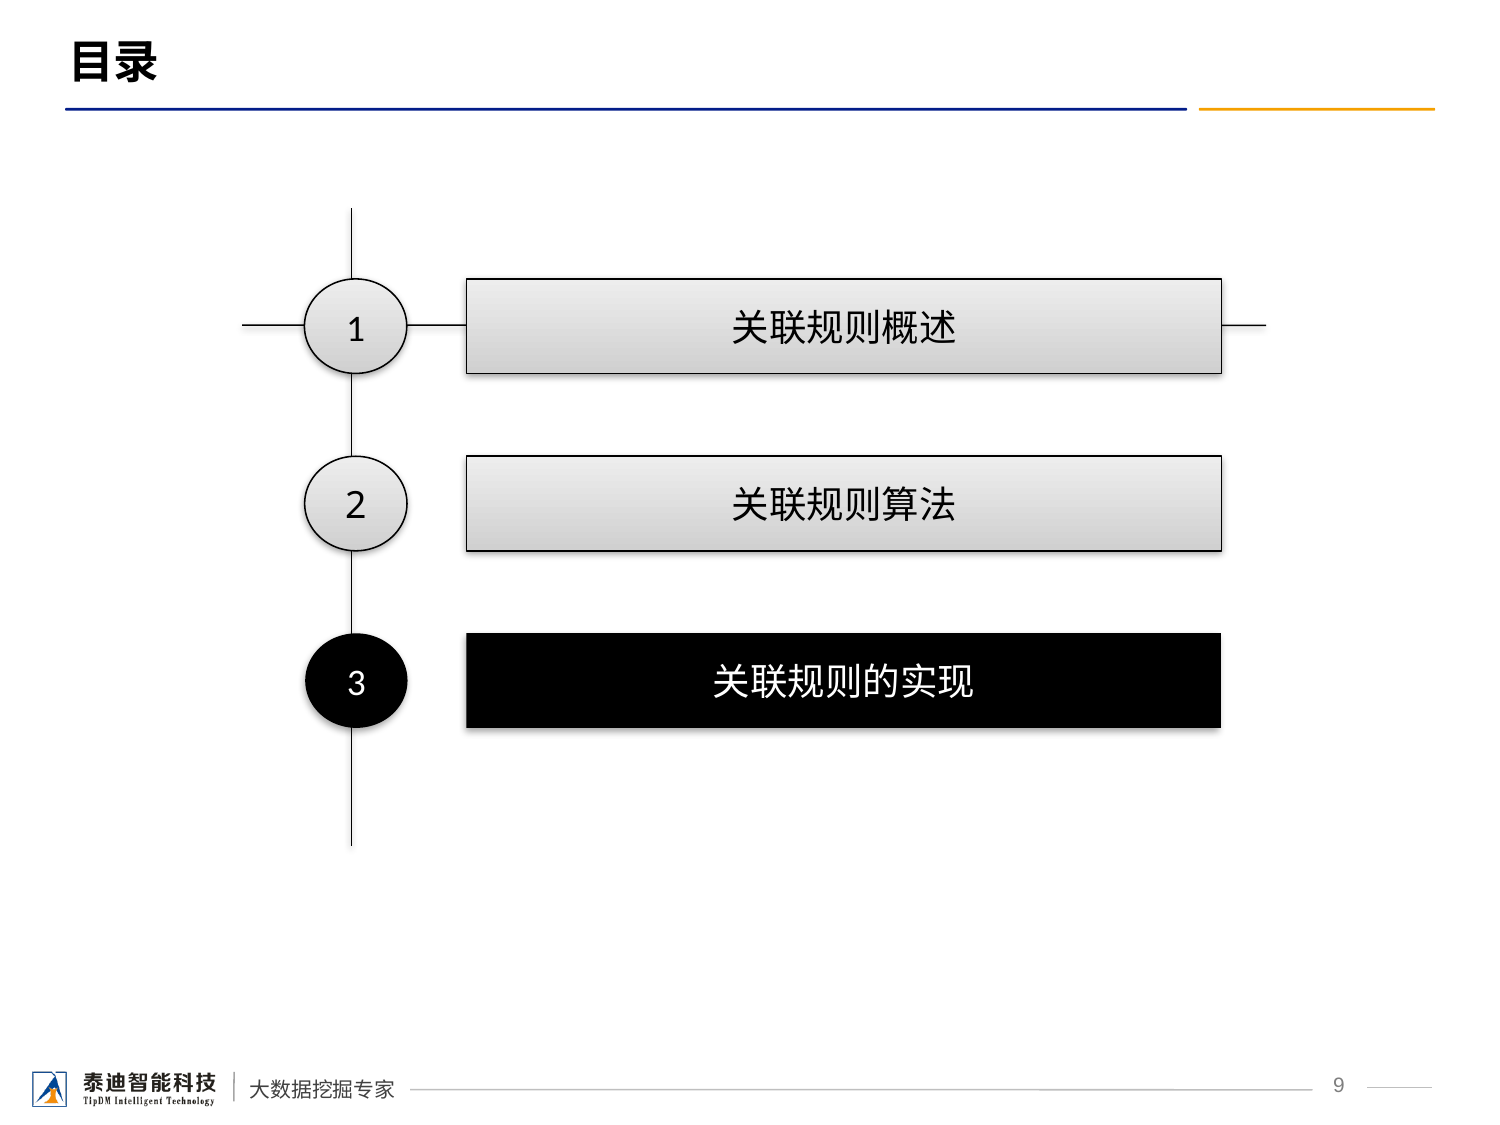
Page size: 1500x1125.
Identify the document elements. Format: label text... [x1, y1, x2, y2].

text_box 关联规则算法 [466, 455, 1222, 552]
picture [29, 1062, 218, 1111]
text_box 3 [355, 633, 408, 728]
text_box 关联规则概述 [466, 278, 1222, 374]
text_box 2 [355, 455, 408, 552]
text_box 1 [355, 278, 408, 375]
text_box 关联规则的实现 [466, 633, 1222, 728]
text_box 1 [303, 278, 347, 374]
text_box 3 [305, 634, 347, 728]
title 目录 [53, 25, 1388, 97]
text_box 2 [303, 456, 347, 551]
